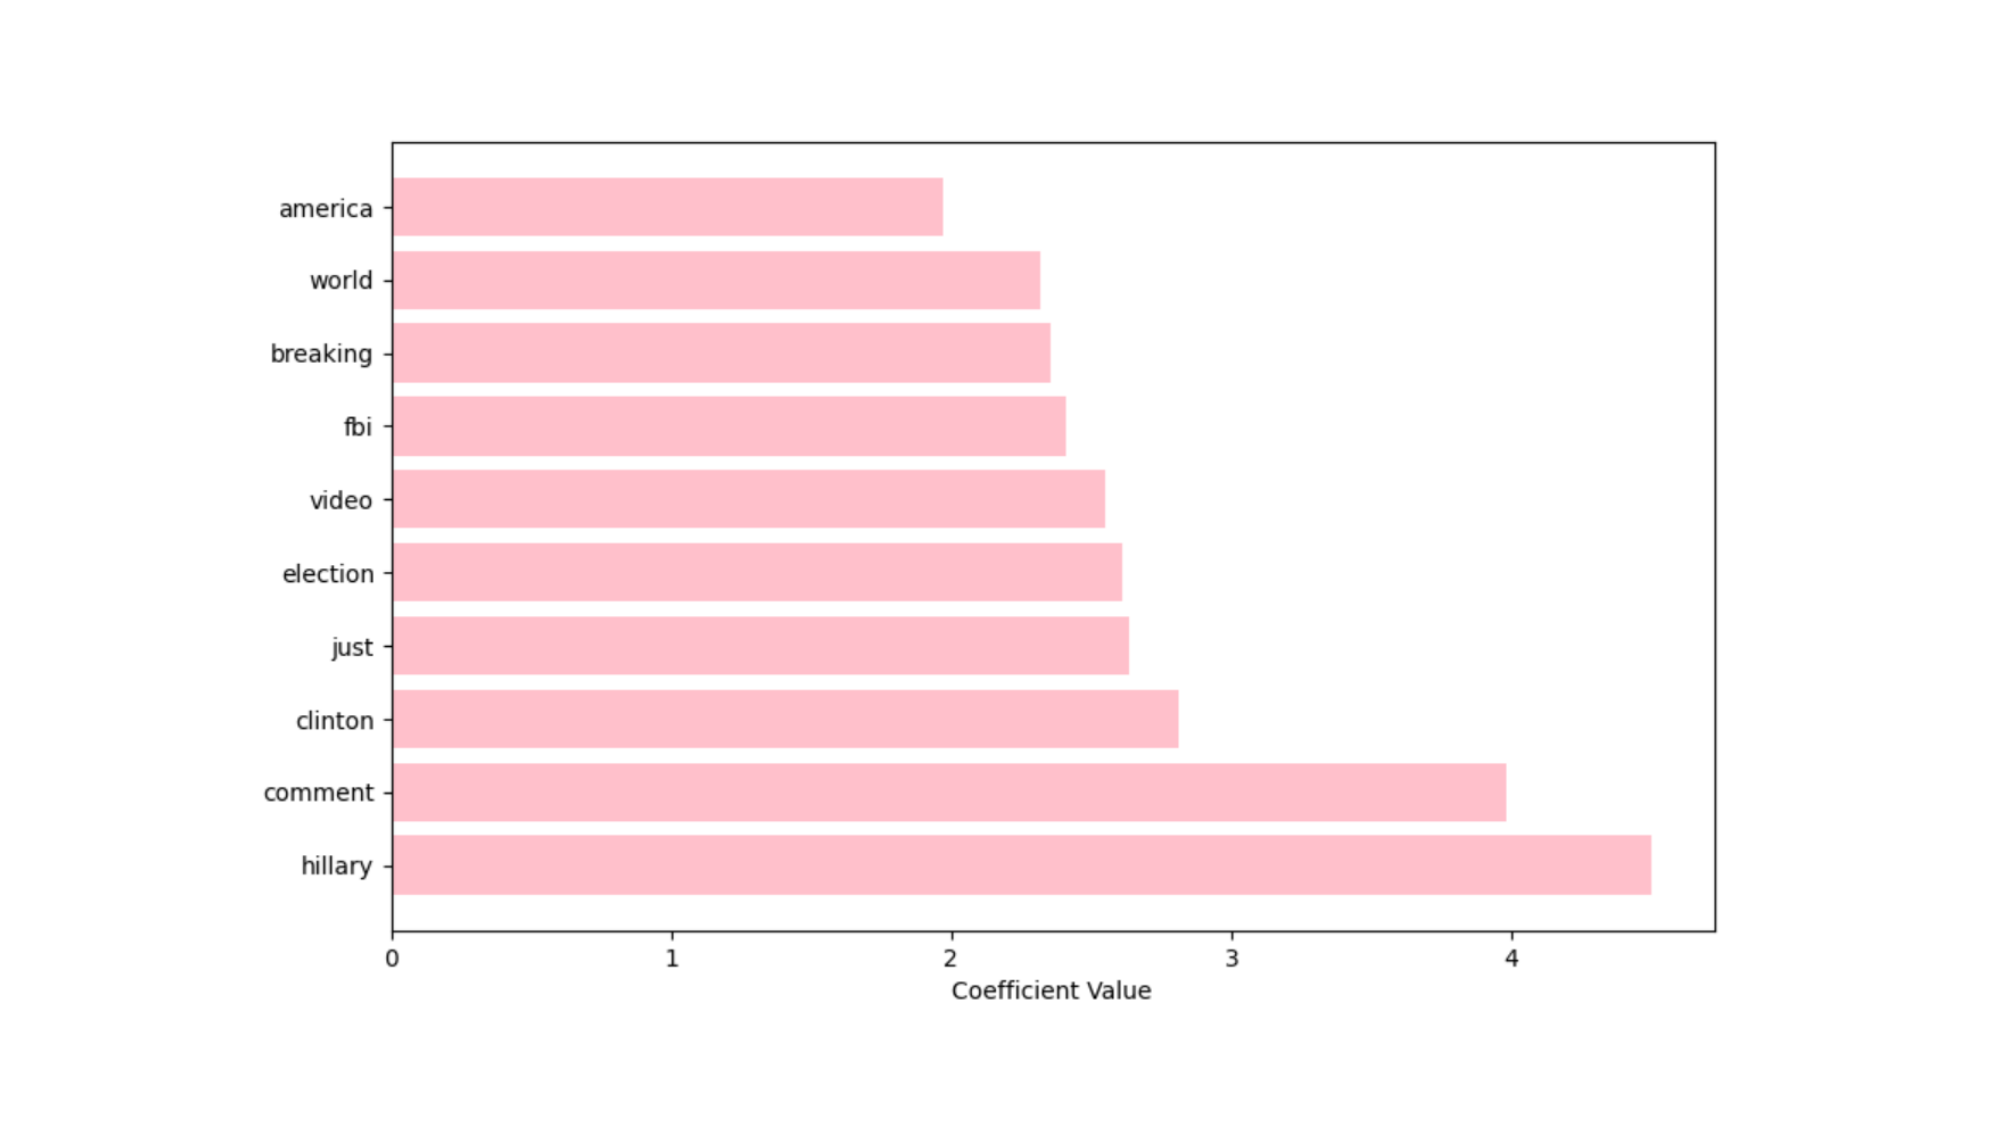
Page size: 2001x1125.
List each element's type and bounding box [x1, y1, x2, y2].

picture [237, 125, 1763, 1044]
